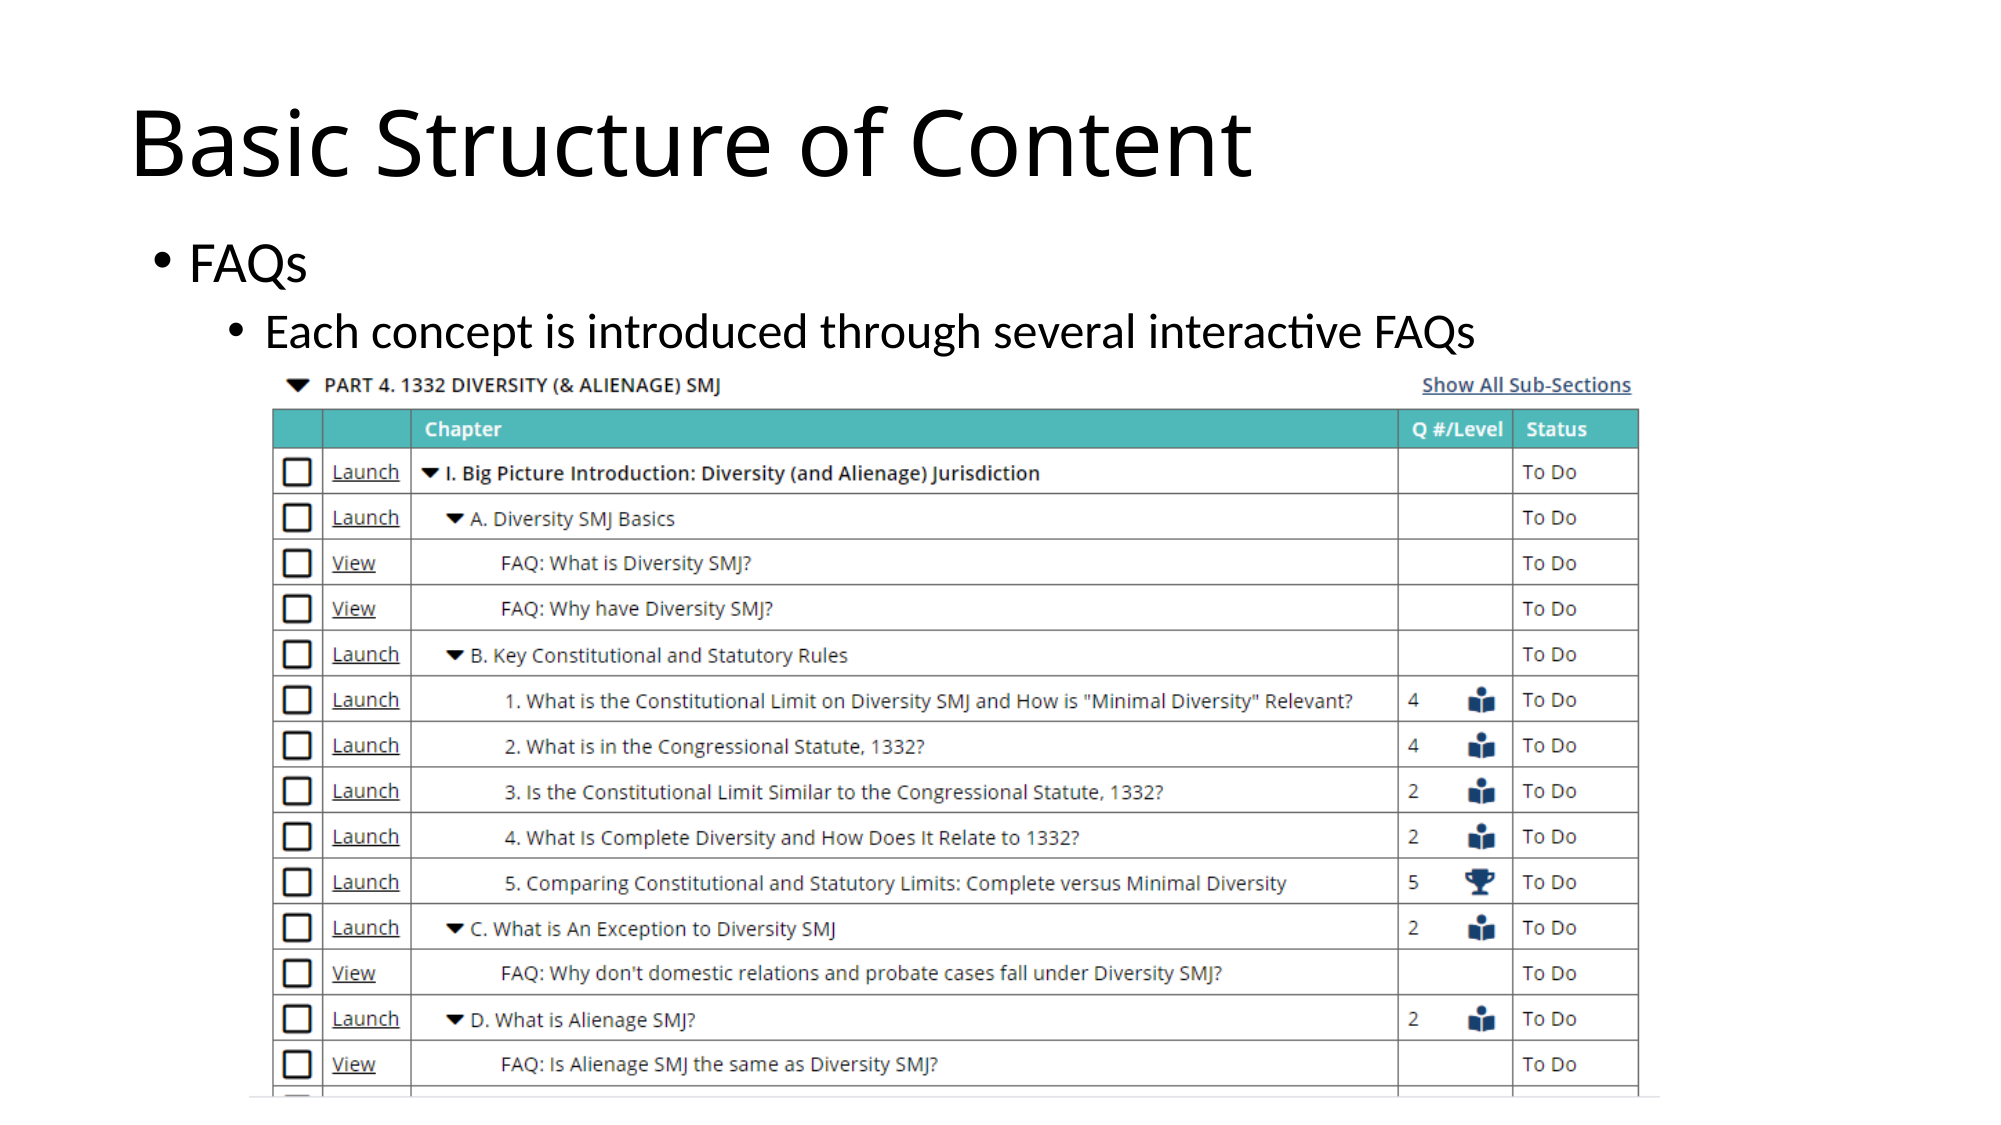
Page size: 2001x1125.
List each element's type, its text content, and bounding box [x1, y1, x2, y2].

list FAQs Each concept is introduced through several interactive FAQs [137, 224, 1863, 939]
picture [249, 366, 1660, 1106]
title Basic Structure of Content [113, 15, 1863, 278]
